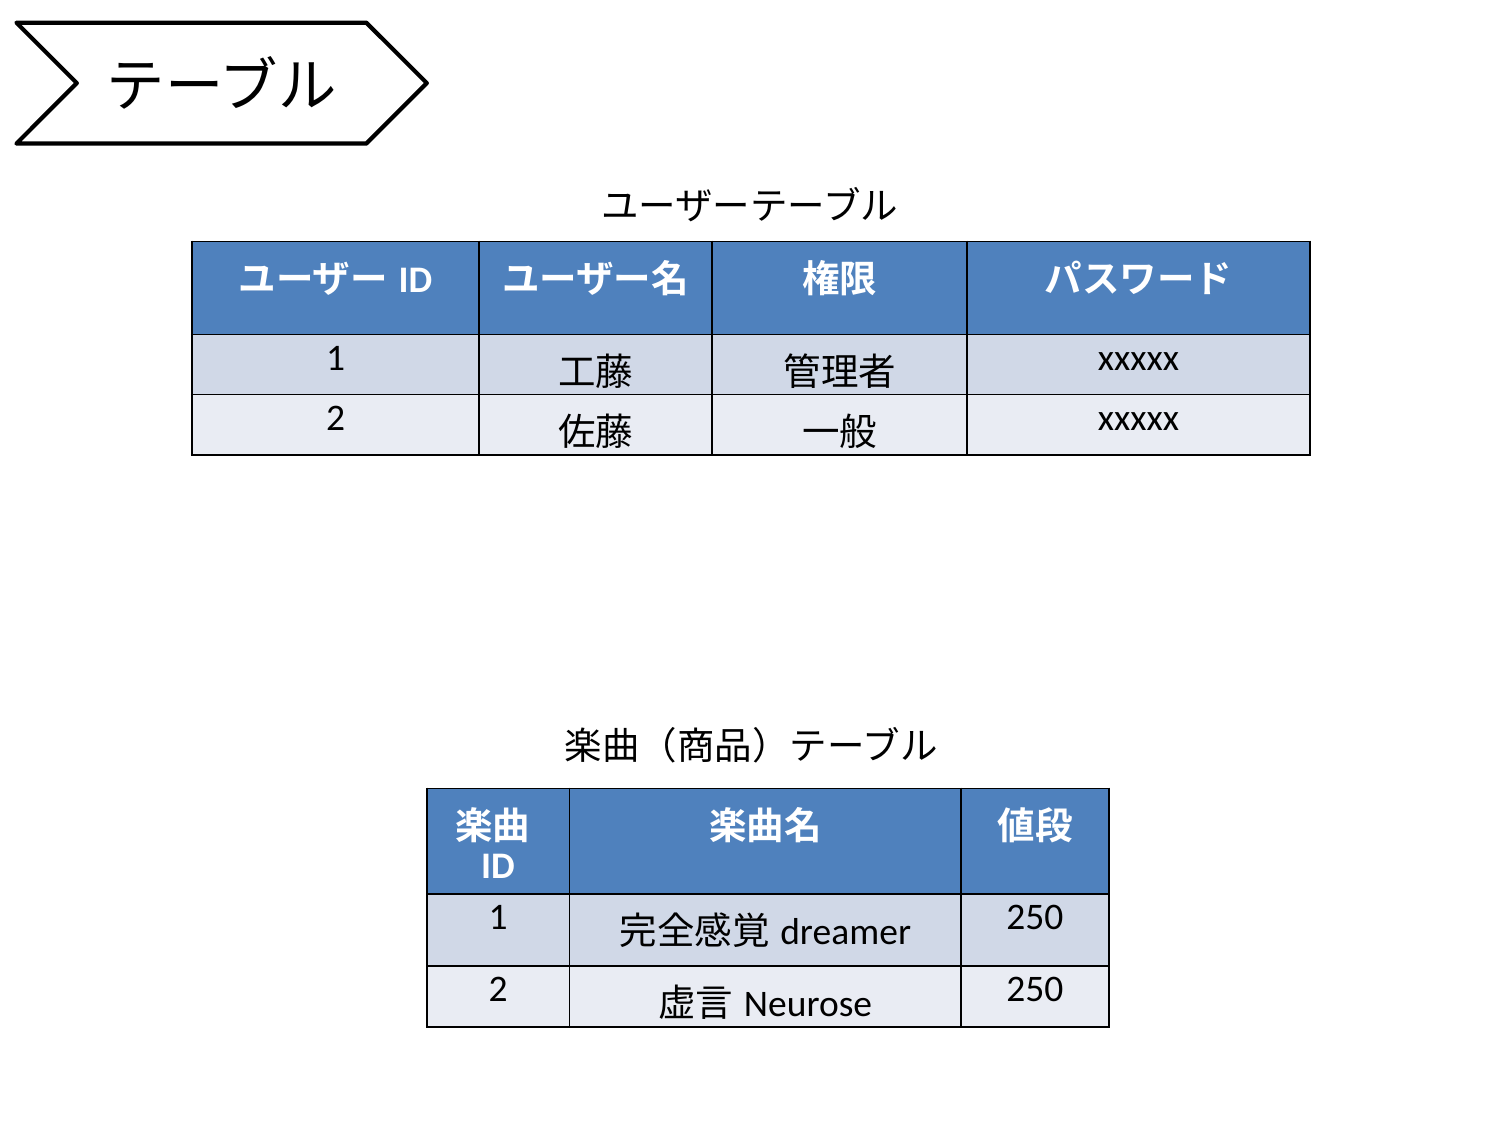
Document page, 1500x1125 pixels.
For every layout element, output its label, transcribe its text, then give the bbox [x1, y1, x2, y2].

table_header 楽曲名 [570, 789, 960, 893]
text_box 楽曲（商品）テーブル [550, 714, 953, 775]
table_cell 2 [428, 967, 569, 1026]
table_cell 虚言Neurose [570, 967, 960, 1026]
table_cell 250 [962, 967, 1108, 1026]
table_header パスワード [968, 242, 1309, 334]
table_cell 工藤 [480, 335, 711, 394]
table_header ユーザーID [193, 242, 478, 334]
table_cell 佐藤 [480, 395, 711, 454]
text_box ユーザーテーブル [586, 174, 913, 234]
table_cell 2 [193, 395, 478, 454]
table_header ユーザー名 [480, 242, 711, 334]
table_cell 完全感覚dreamer [570, 895, 960, 965]
table_cell 一般 [713, 395, 966, 454]
table_cell 250 [962, 895, 1108, 965]
table_cell 管理者 [713, 335, 966, 394]
table_cell xxxxx [968, 335, 1309, 394]
table_header 値段 [962, 789, 1108, 893]
table_cell xxxxx [968, 395, 1309, 454]
text_box テーブル [14, 20, 429, 146]
table_header 楽曲ID [428, 789, 569, 893]
table_cell 1 [428, 895, 569, 965]
table_header 権限 [713, 242, 966, 334]
table_cell 1 [193, 335, 478, 394]
